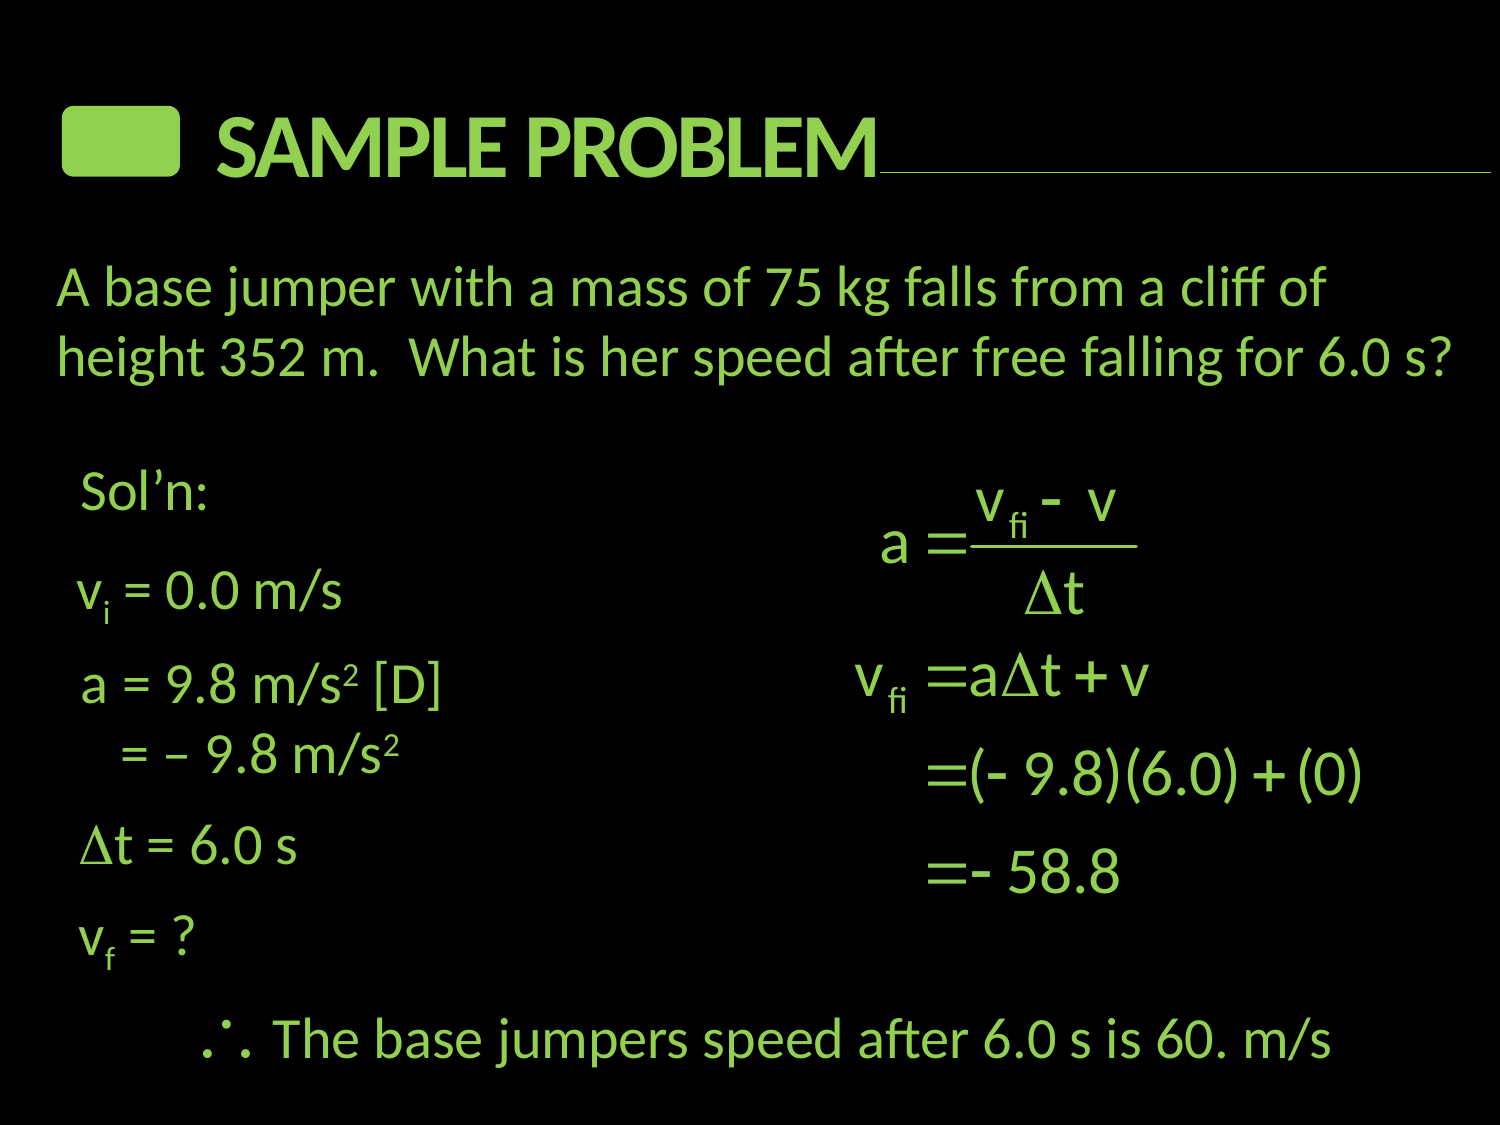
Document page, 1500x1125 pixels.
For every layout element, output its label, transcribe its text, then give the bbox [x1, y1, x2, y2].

text_box Sol’n: [65, 444, 226, 530]
text_box A base jumper with a mass of 75 kg falls from a cliff of height 352 m. What is her speed after free falling for 6.0 s? [41, 240, 1492, 396]
text_box vi = 0.0 m/s [61, 544, 677, 639]
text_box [61, 77, 1492, 205]
text_box vf = ? [63, 890, 213, 985]
text_box Dt = 6.0 s [63, 798, 314, 884]
text_box a = 9.8 m/s2 [D] = – 9.8 m/s2 [66, 637, 459, 793]
text_box  The base jumpers speed after 6.0 s is 60. m/s [180, 976, 1388, 1081]
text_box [844, 458, 1376, 908]
